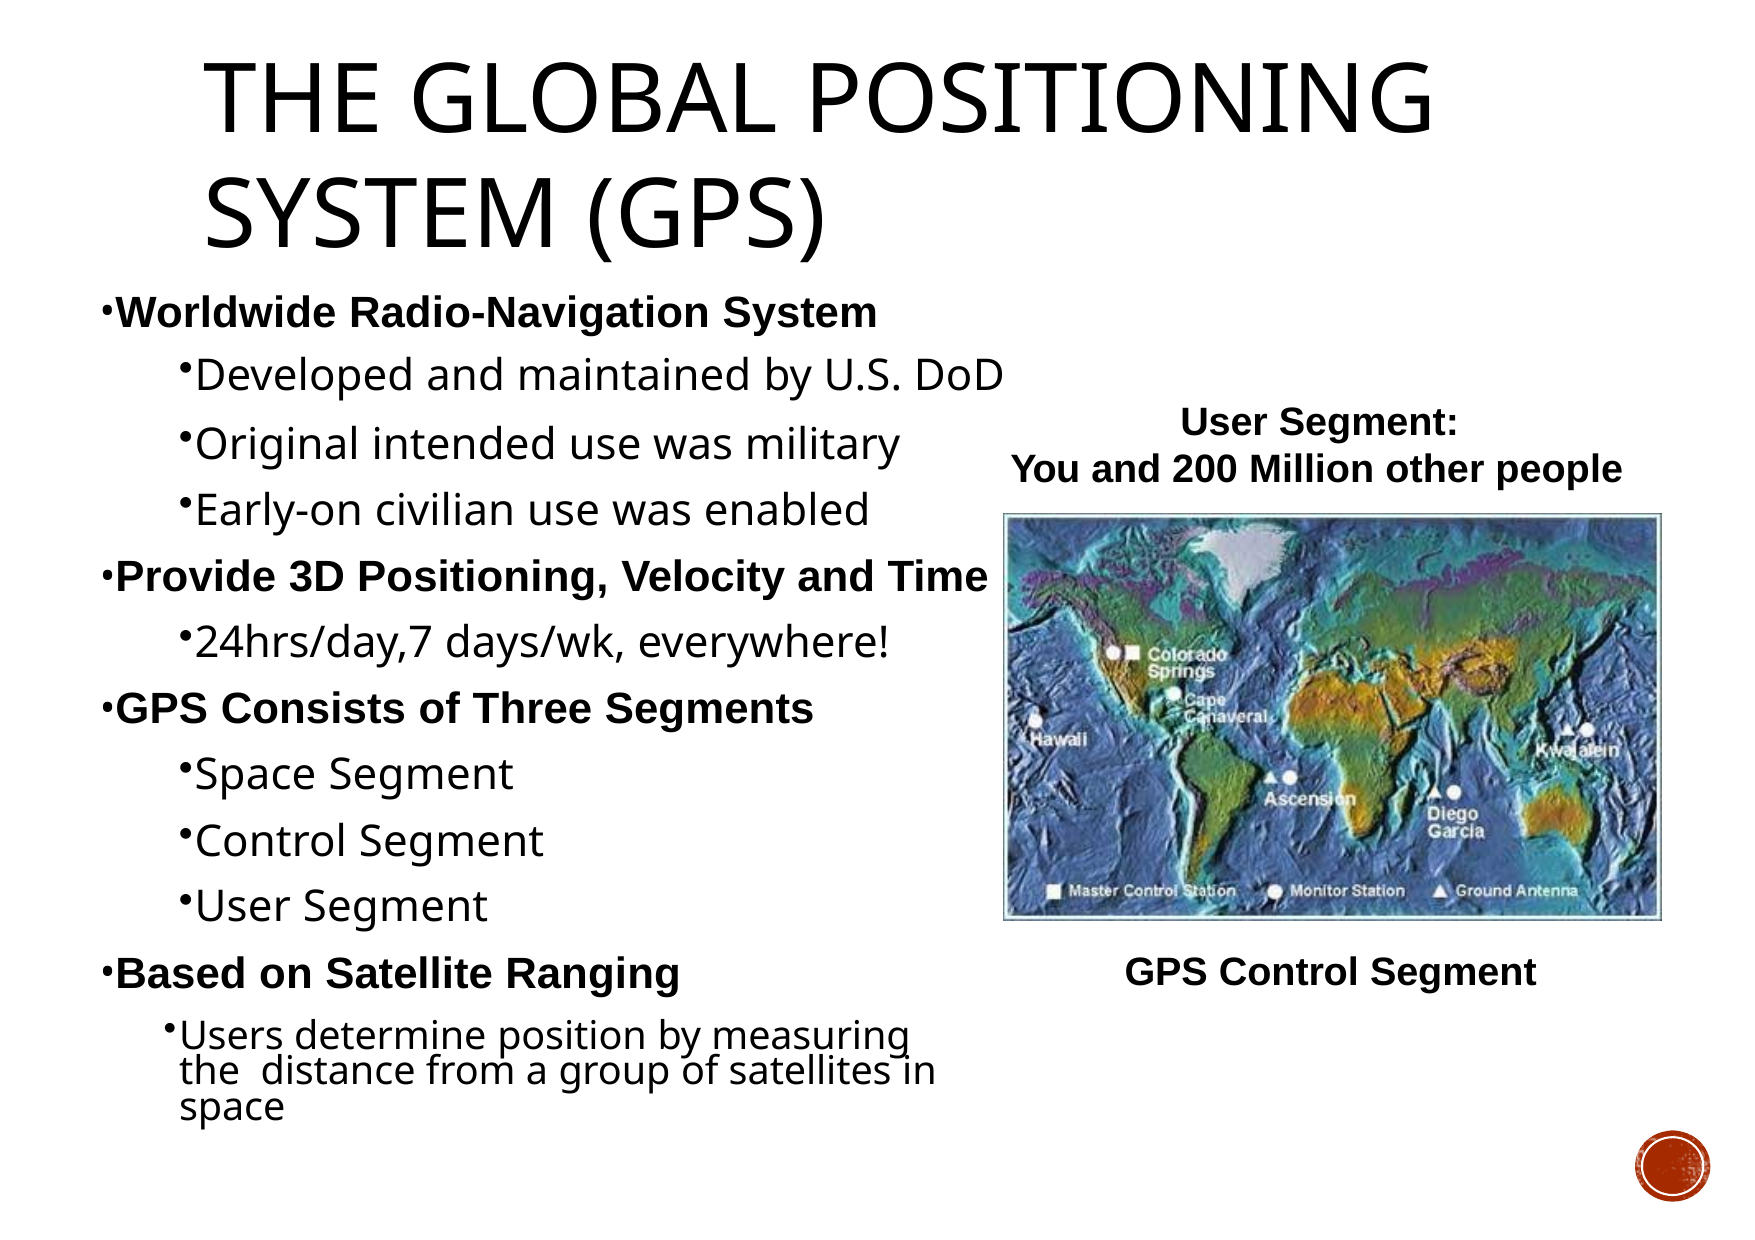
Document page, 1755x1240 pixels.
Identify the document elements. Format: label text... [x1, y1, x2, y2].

text_box GPS Control Segment [1122, 943, 1541, 994]
text_box You and 200 Million other people [1008, 440, 1629, 491]
text_box Worldwide Radio-Navigation System Developed and maintained by U.S. DoD User Segment: [97, 267, 1460, 443]
text_box Original intended use was military Early-on civilian use was enabled Provide 3D Positioning, Velocity and Time 24hrs/day,7 days/wk, everywhere! GPS Consists of Three Segments Space Segment Control Segment User Segment Based on Satellite Ranging Users determine position by measuring the distance from a group of satellites in space [97, 443, 995, 1128]
picture [1003, 513, 1662, 921]
title The Global Positioning System (GPS) [174, 33, 1666, 268]
